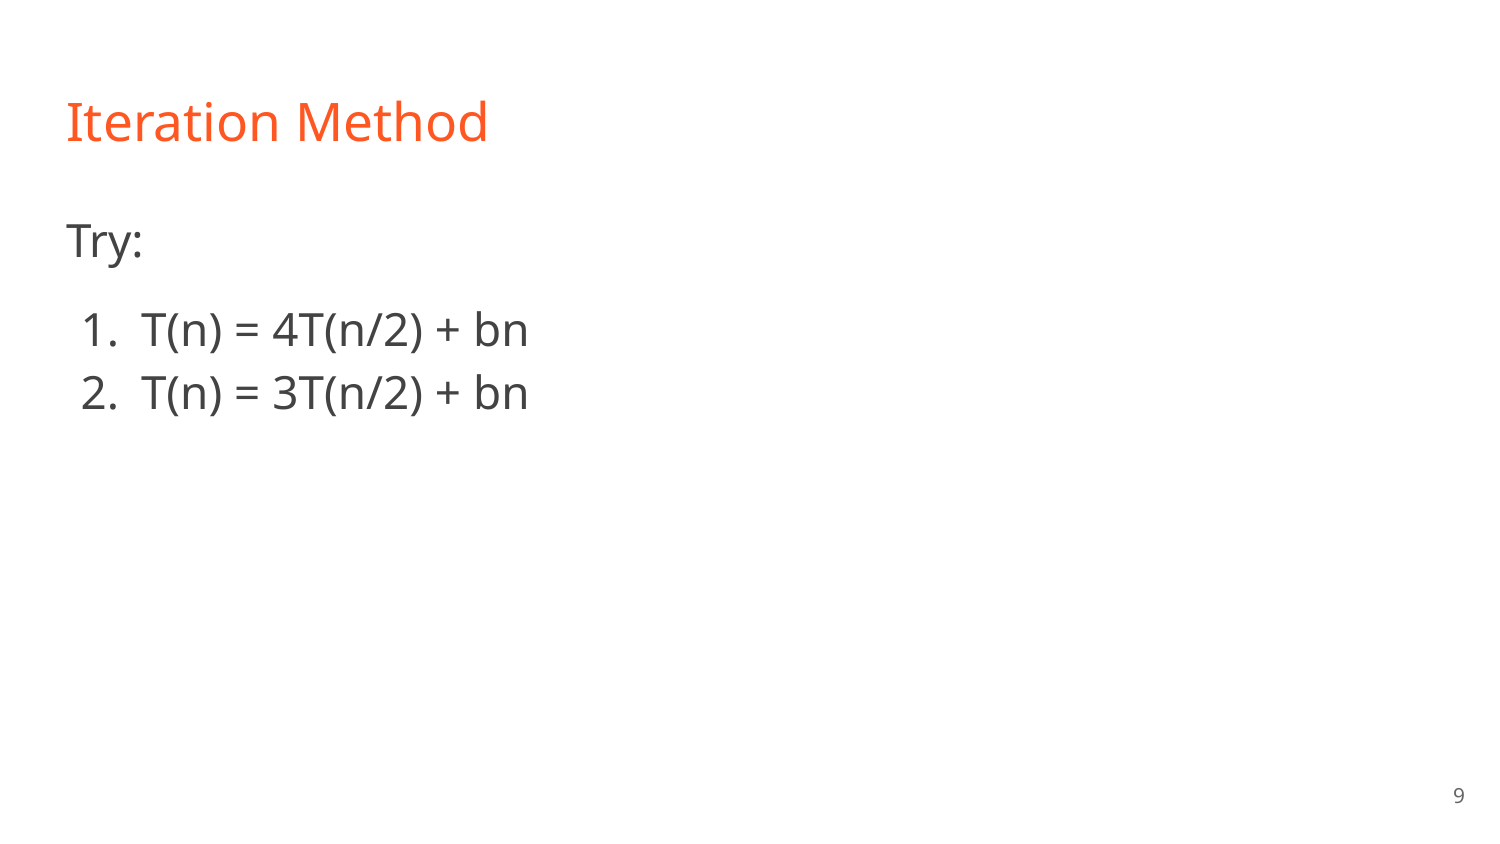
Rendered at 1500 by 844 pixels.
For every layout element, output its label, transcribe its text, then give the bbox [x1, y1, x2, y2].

list Try: T(n) = 4T(n/2) + bn T(n) = 3T(n/2) + bn [51, 189, 1449, 750]
slide_number ‹#› [1389, 764, 1480, 830]
title Iteration Method [51, 72, 1449, 167]
